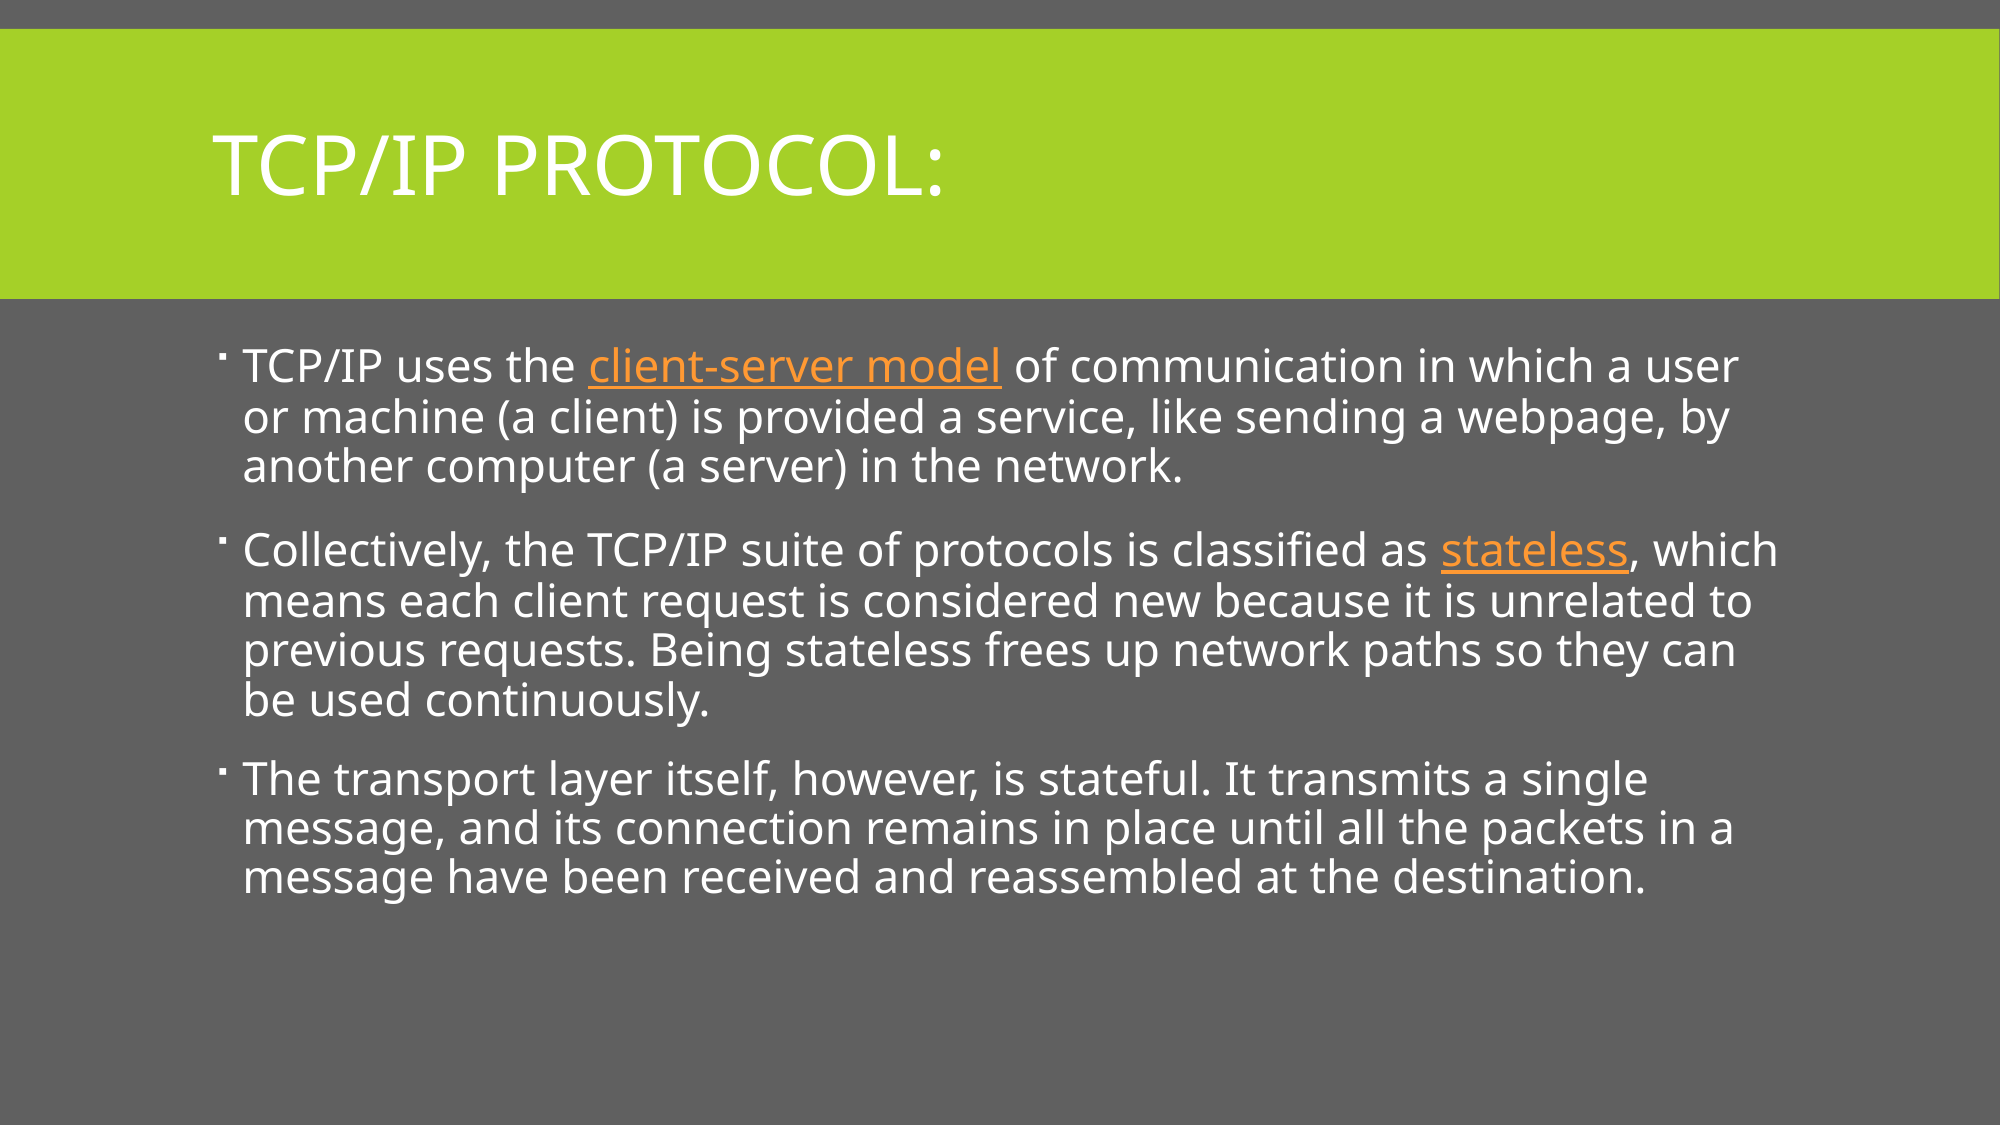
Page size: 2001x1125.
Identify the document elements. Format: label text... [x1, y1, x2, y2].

title Tcp/ip protocol: [197, 46, 1803, 295]
list TCP/IP uses the client-server model of communication in which a user or machine (a client) is provided a service, like sending a webpage, by another computer (a server) in the network. Collectively, the TCP/IP suite of protocols is classified as stateless, which means each client request is considered new because it is unrelated to previous requests. Being stateless frees up network paths so they can be used continuously. The transport layer itself, however, is stateful. It transmits a single message, and its connection remains in place until all the packets in a message have been received and reassembled at the destination. [197, 329, 1803, 1020]
